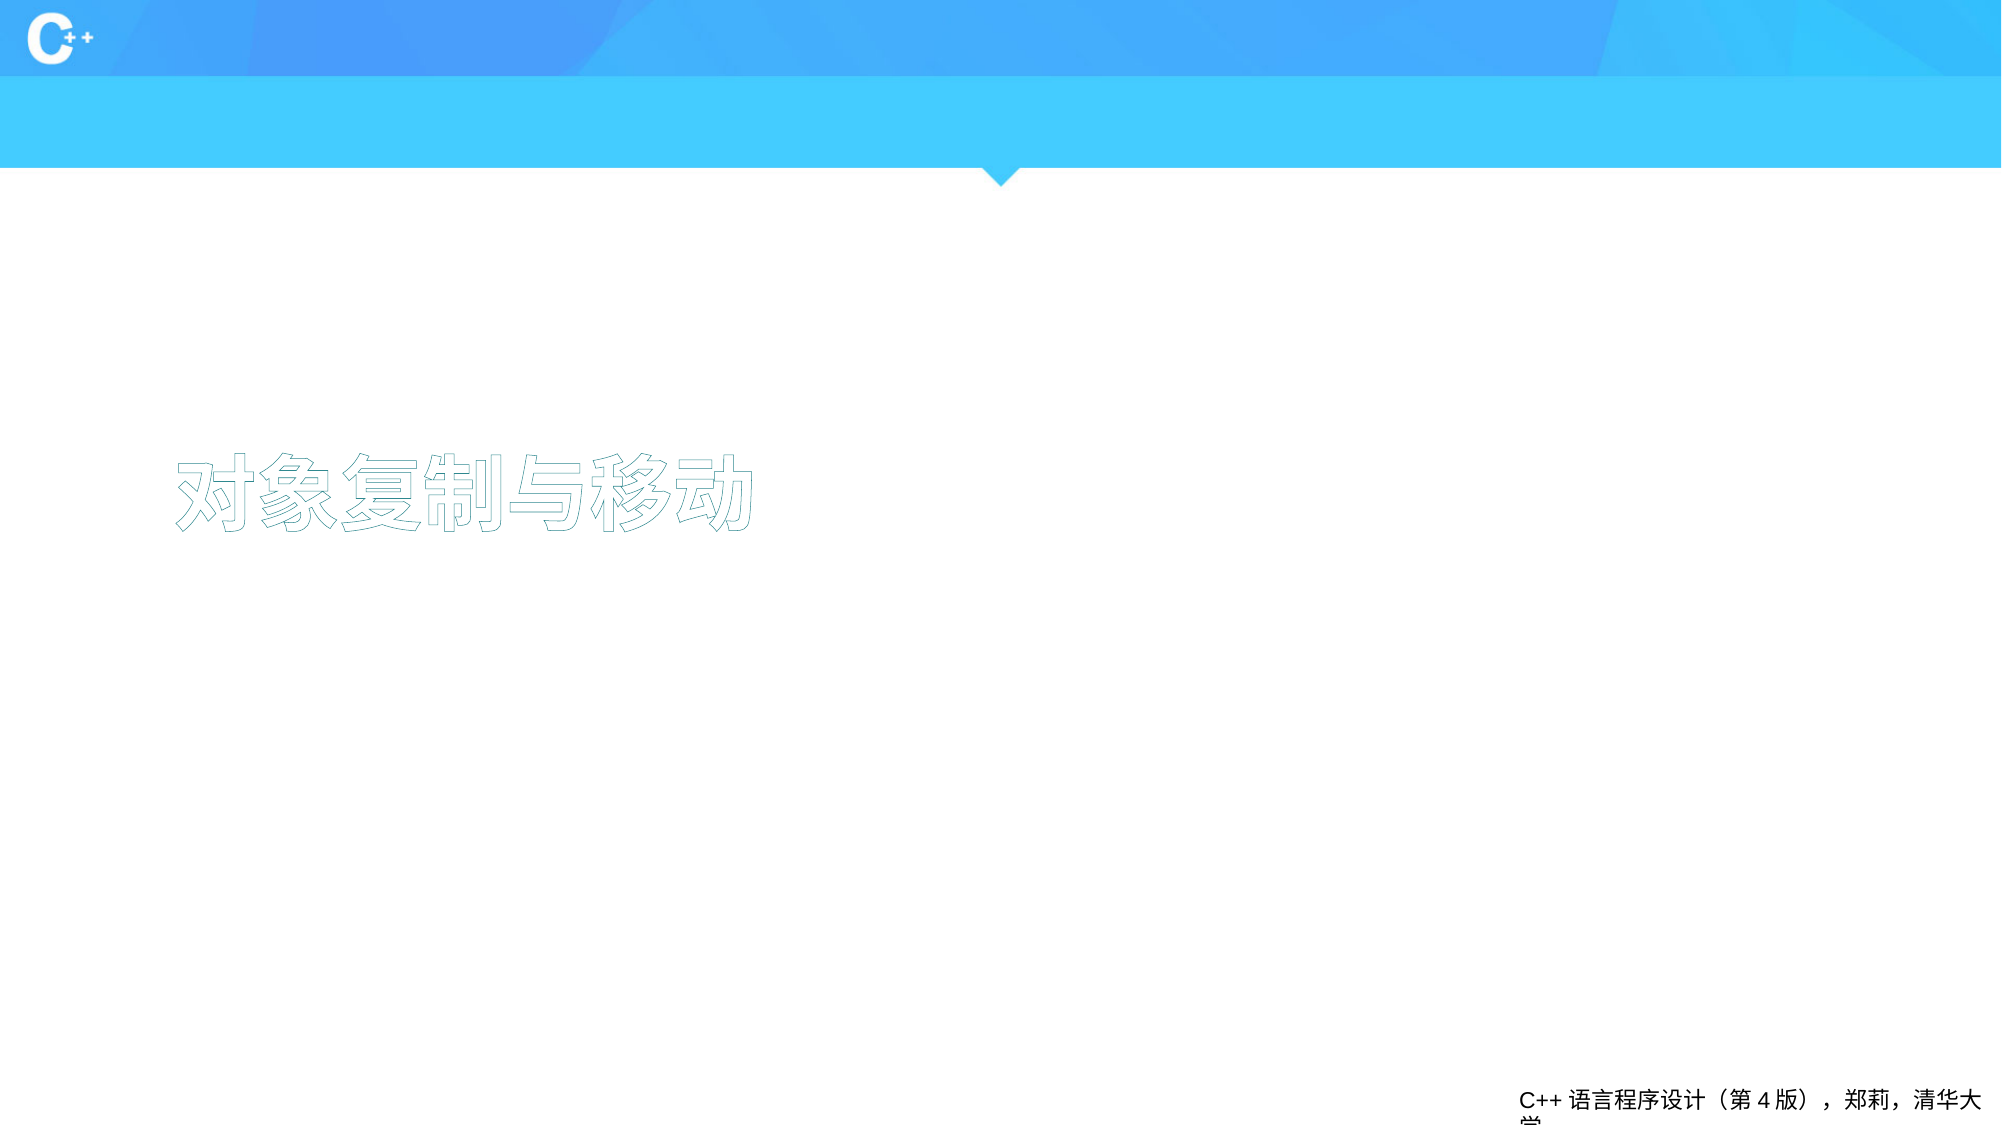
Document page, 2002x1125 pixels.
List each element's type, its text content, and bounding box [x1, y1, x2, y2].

title 对象复制与移动 [158, 324, 1859, 549]
picture [0, 0, 2002, 1125]
